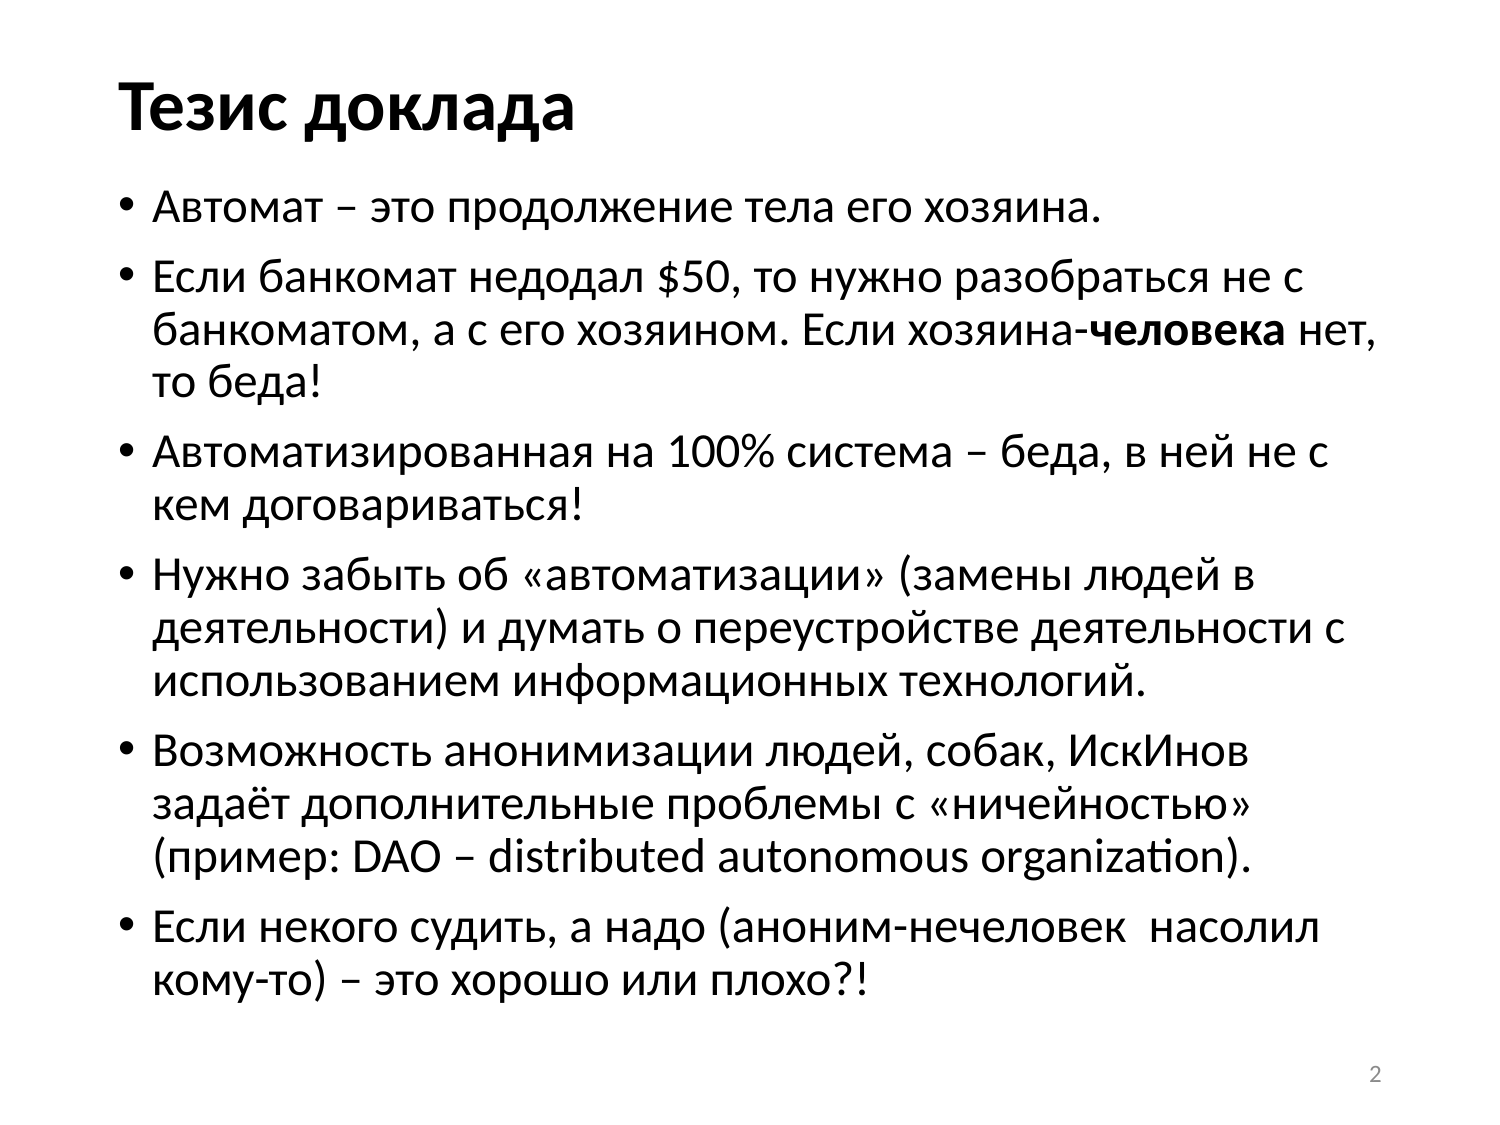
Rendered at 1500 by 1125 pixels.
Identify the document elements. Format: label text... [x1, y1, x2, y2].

list Автомат – это продолжение тела его хозяина. Если банкомат недодал $50, то нужно разобраться не с банкоматом, а с его хозяином. Если хозяина-человека нет, то беда! Автоматизированная на 100% система – беда, в ней не с кем договариваться! Нужно забыть об «автоматизации» (замены людей в деятельности) и думать о переустройстве деятельности с использованием информационных технологий. Возможность анонимизации людей, собак, ИскИнов задаёт дополнительные проблемы с «ничейностью» (пример: DAO – distributed autonomous organization). Если некого судить, а надо (аноним-нечеловек насолил кому-то) – это хорошо или плохо?! [103, 172, 1397, 1014]
slide_number 2 [1059, 1042, 1397, 1103]
title Тезис доклада [103, 59, 1397, 155]
